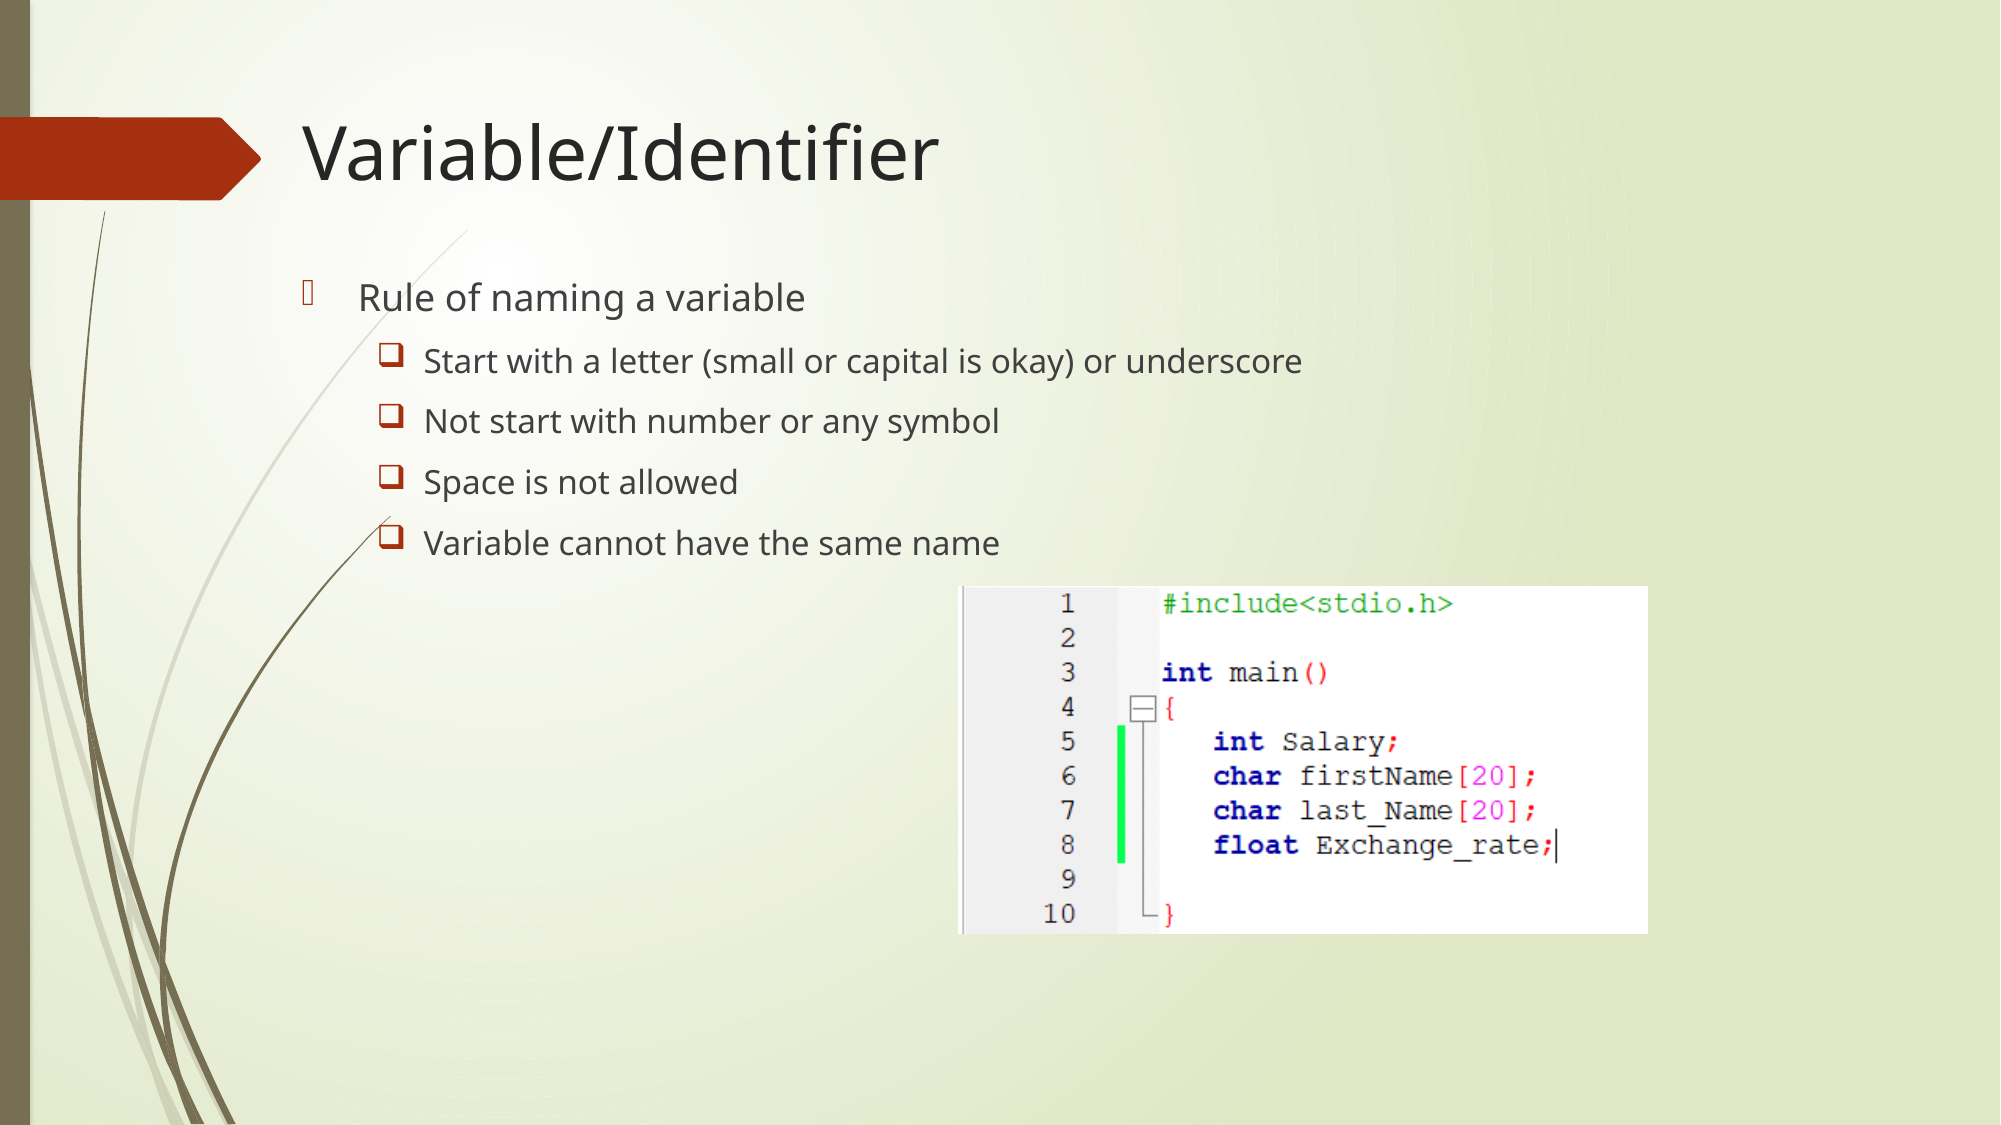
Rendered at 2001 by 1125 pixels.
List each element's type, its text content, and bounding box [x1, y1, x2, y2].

title Variable/Identifier [287, 98, 1750, 266]
picture [957, 586, 1648, 934]
list Rule of naming a variable Start with a letter (small or capital is okay) or underscore Not start with number or any symbol Space is not allowed Variable cannot have the same name [286, 266, 1750, 887]
